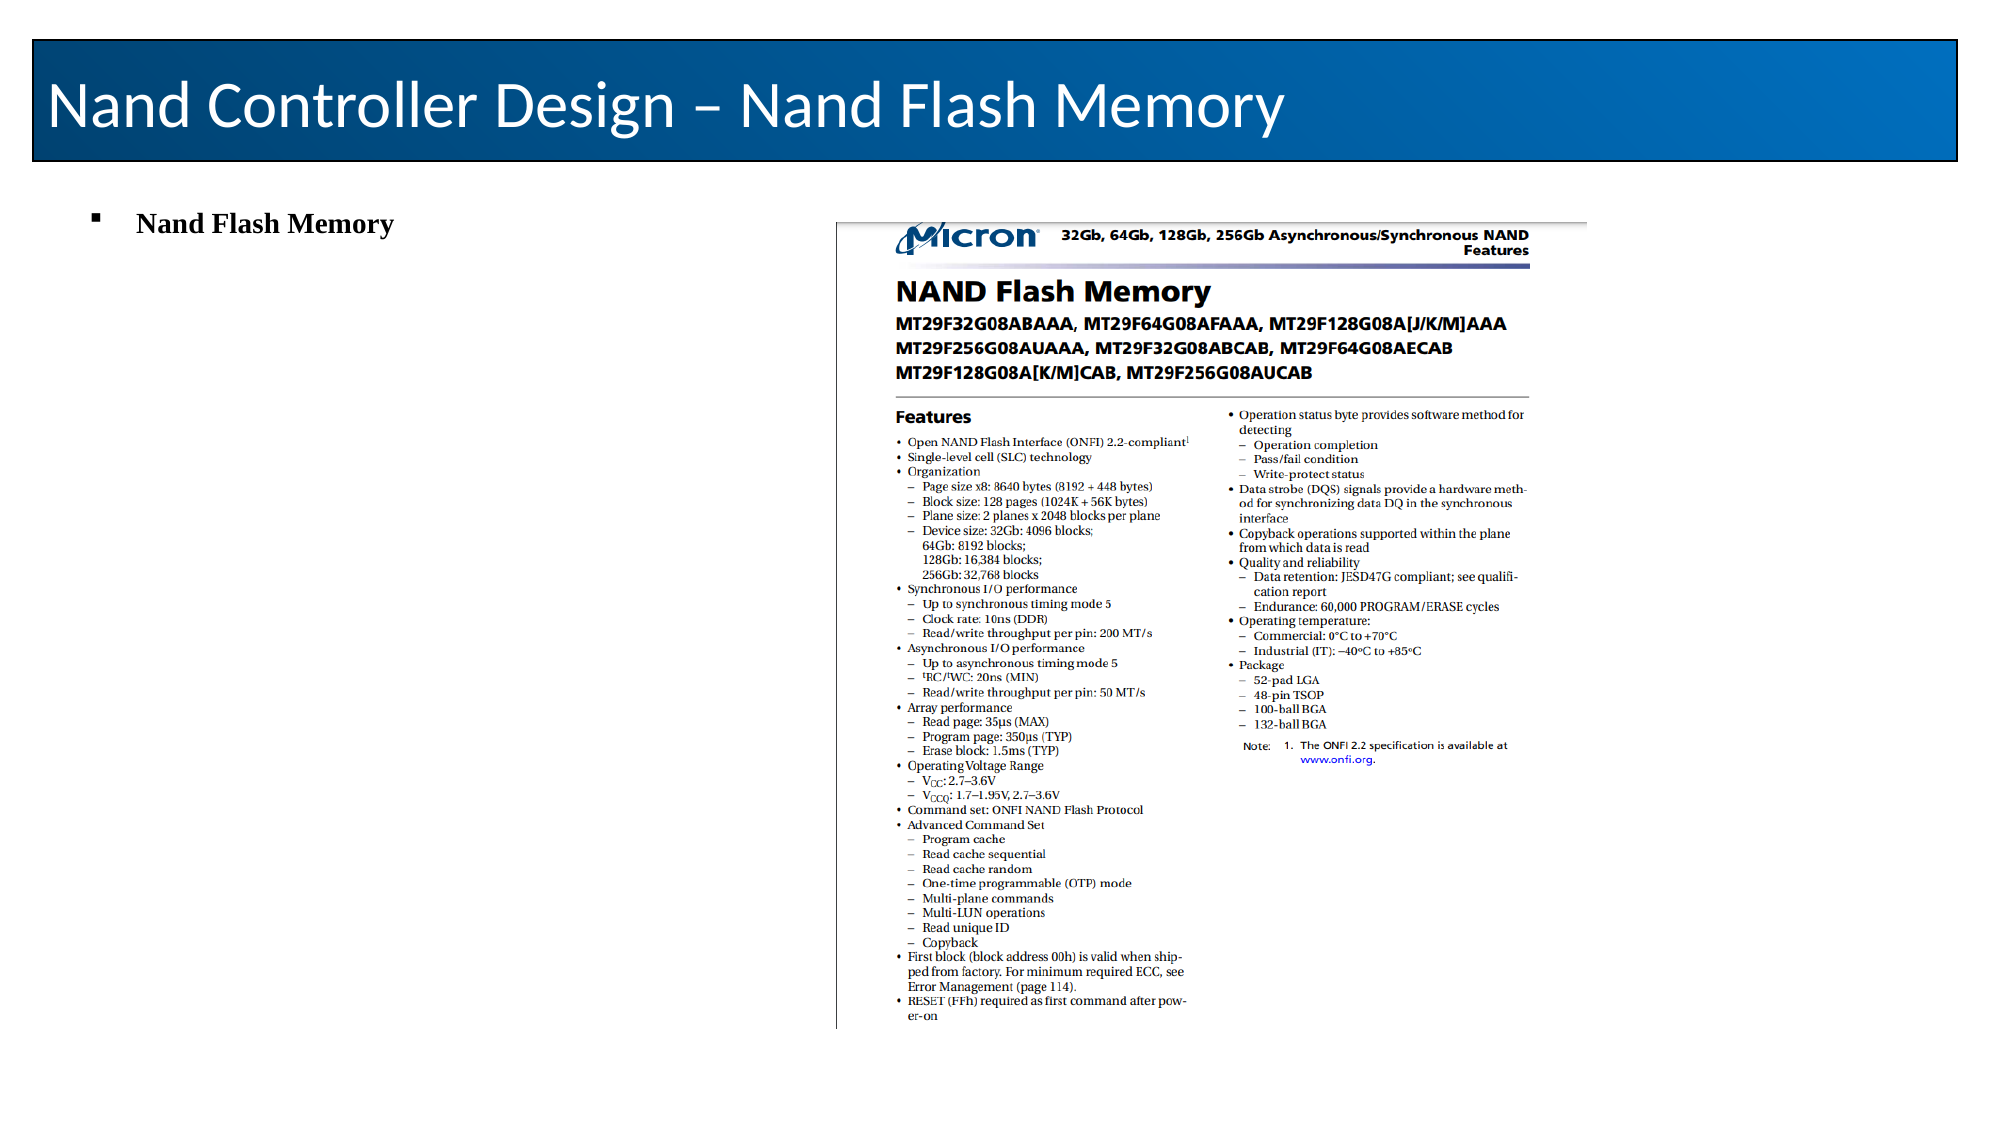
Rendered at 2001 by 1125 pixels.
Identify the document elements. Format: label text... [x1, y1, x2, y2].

text_box Nand Flash Memory [74, 197, 557, 247]
text_box Nand Controller Design – Nand Flash Memory [32, 39, 1958, 162]
picture [836, 222, 1587, 1029]
